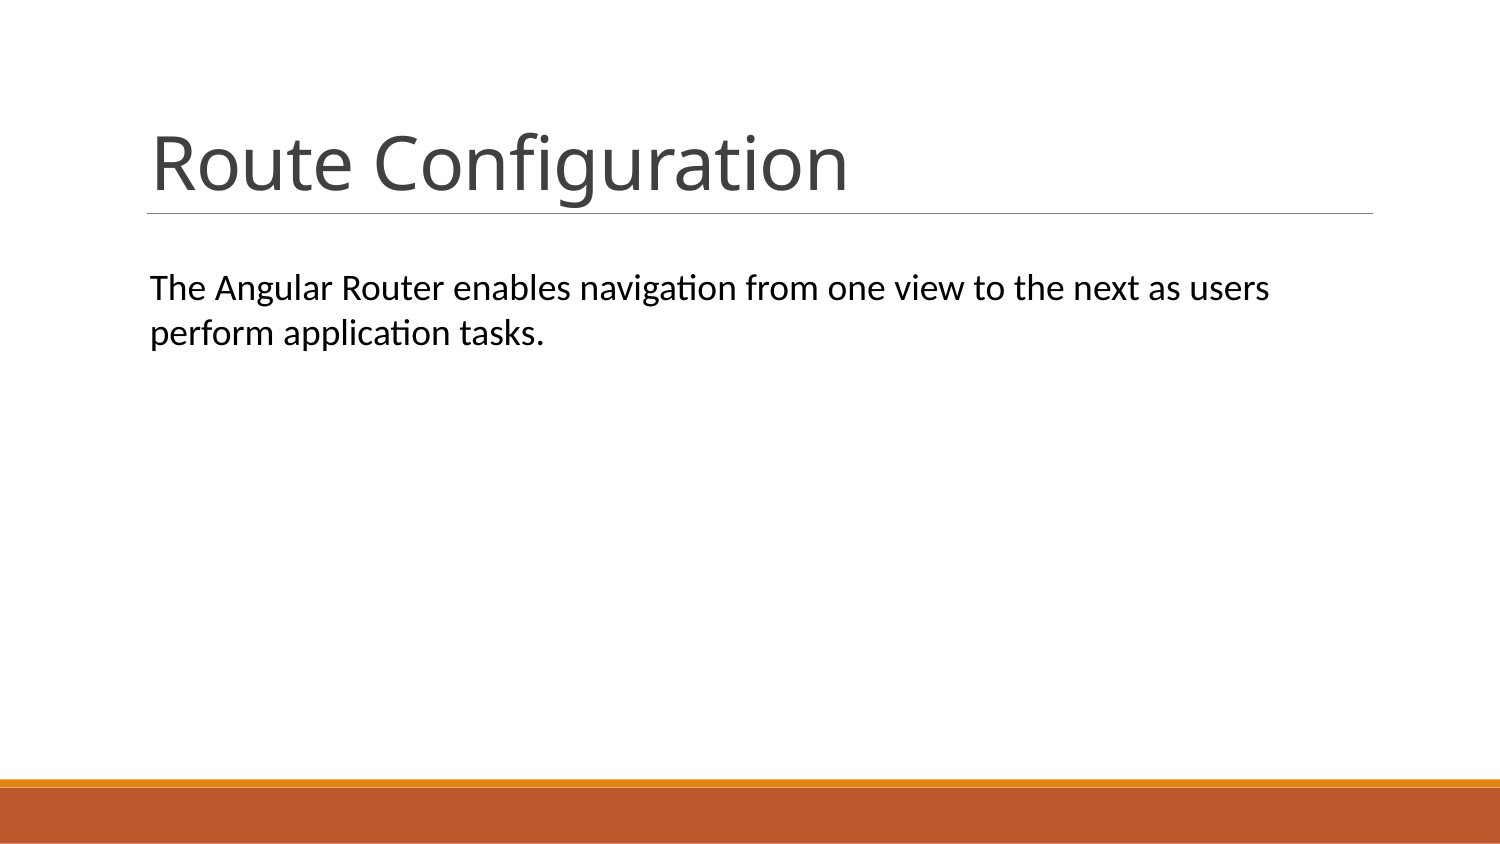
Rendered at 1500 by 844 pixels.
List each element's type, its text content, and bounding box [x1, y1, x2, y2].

text_box The Angular Router enables navigation from one view to the next as users perform application tasks. [135, 256, 1373, 361]
title Route Configuration [135, 35, 1373, 214]
